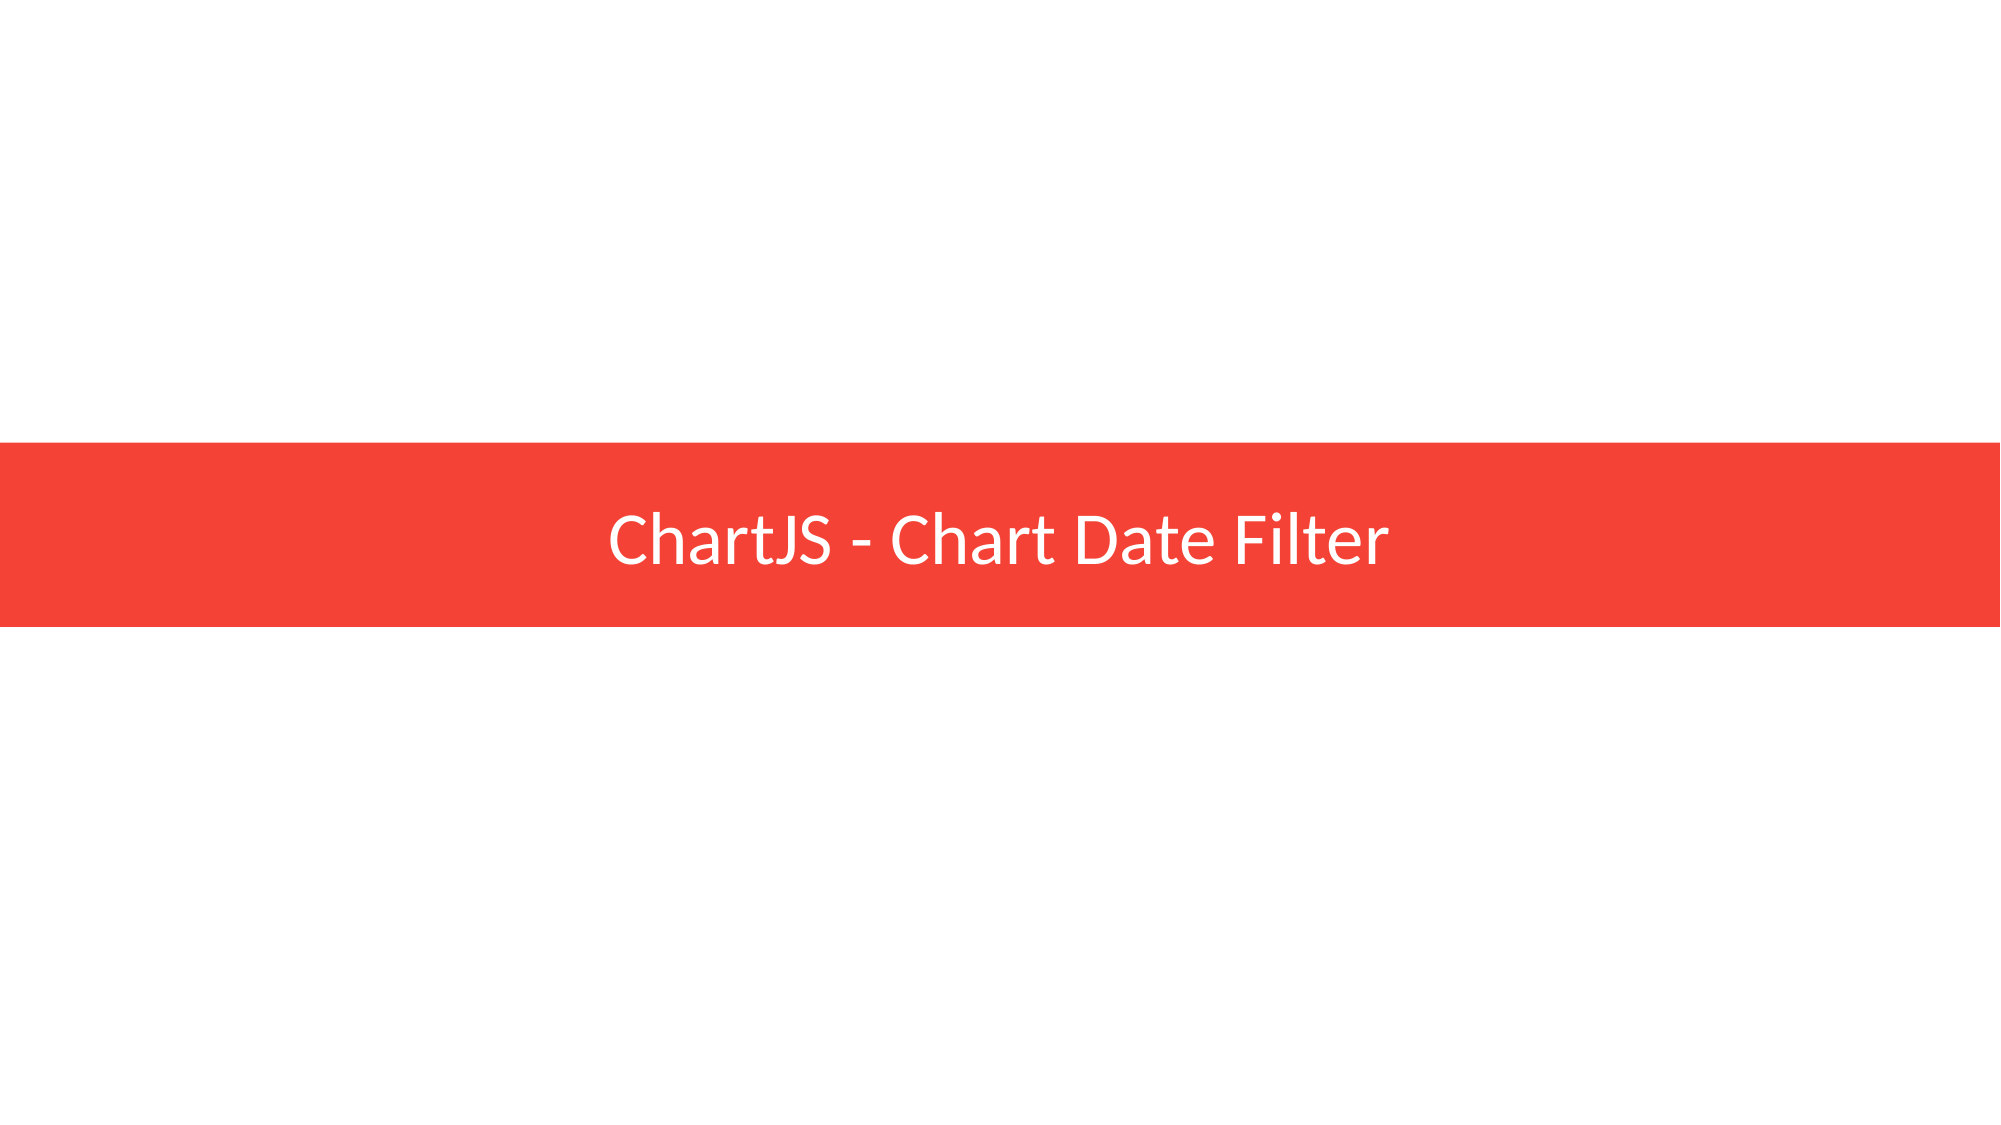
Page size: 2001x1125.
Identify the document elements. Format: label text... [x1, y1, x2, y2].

text_box [0, 442, 2000, 628]
text_box ChartJS - Chart Date Filter [593, 481, 1407, 587]
